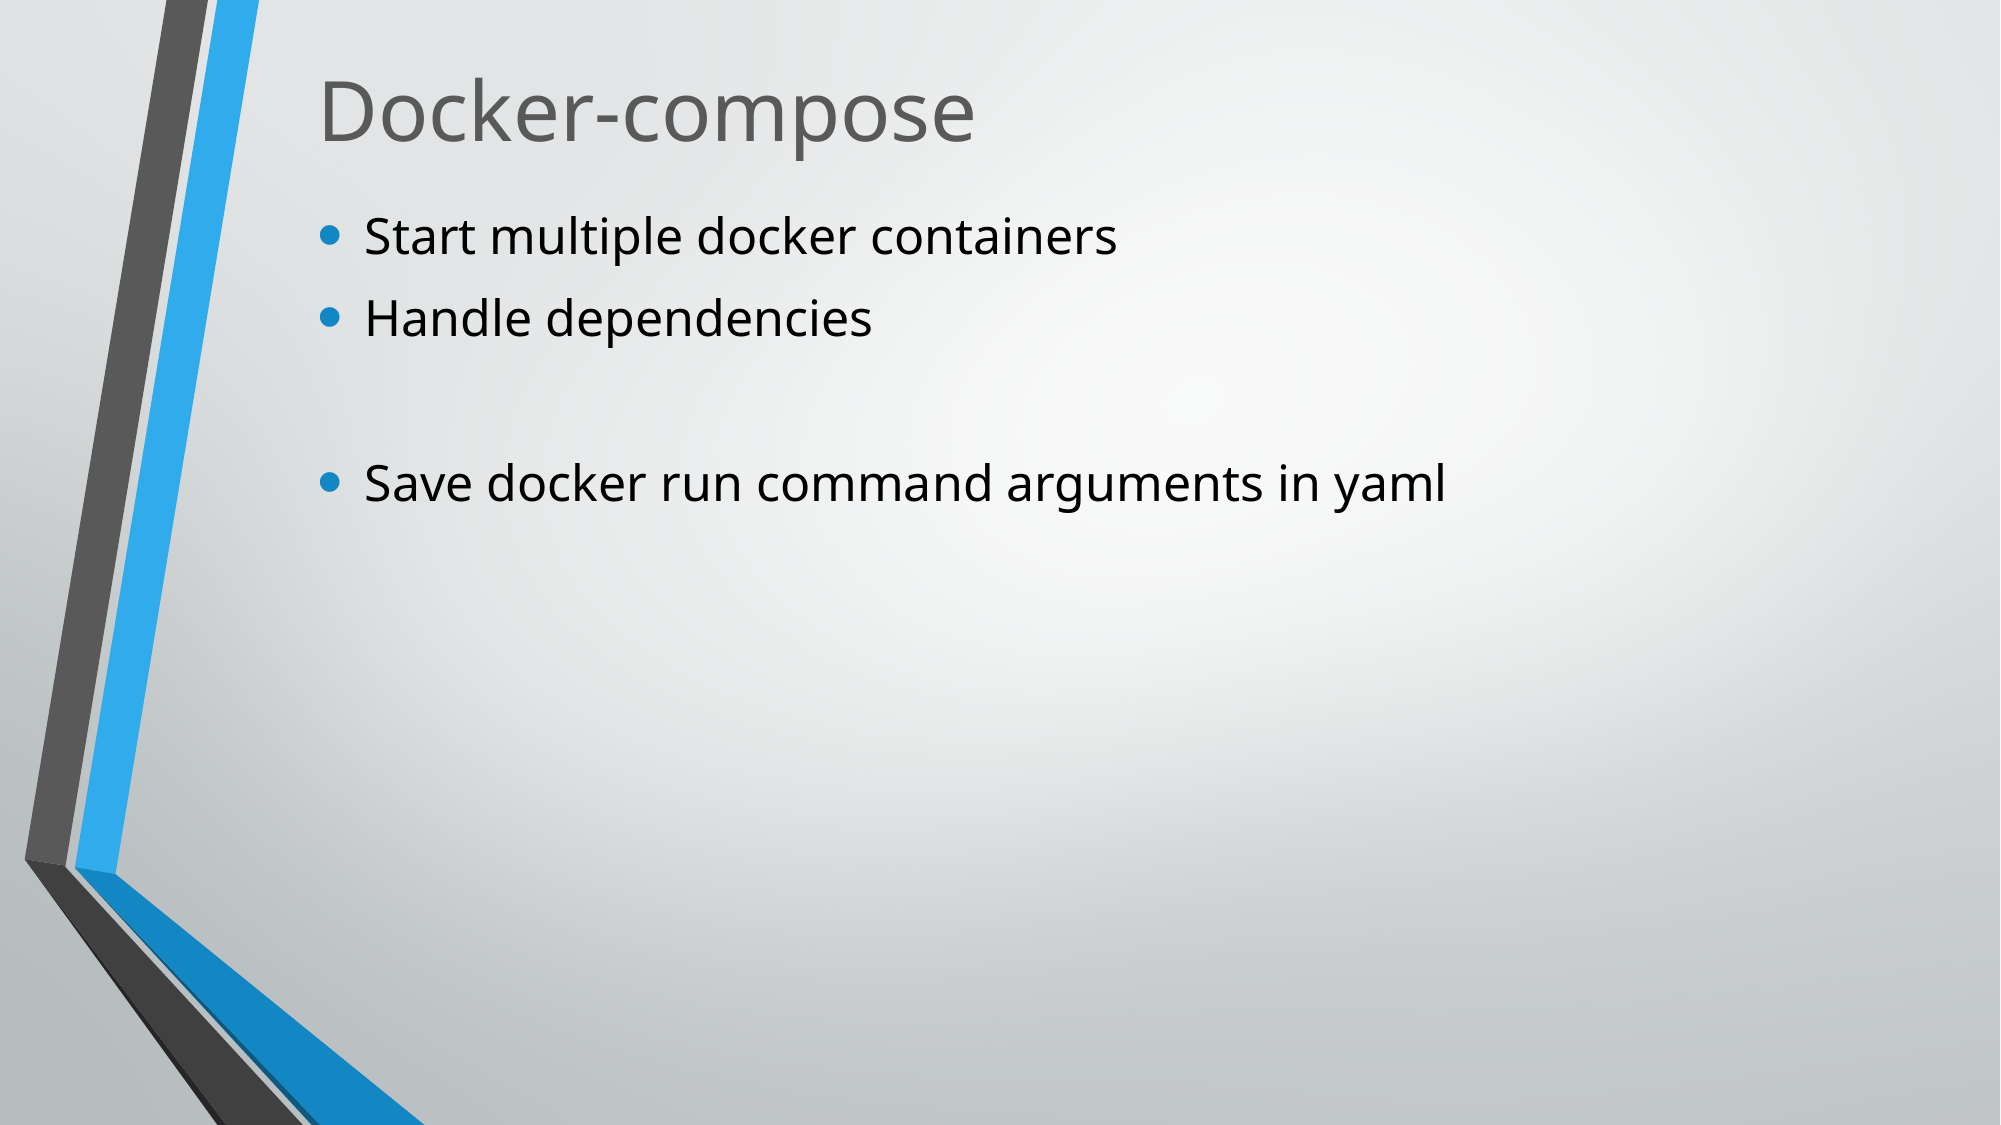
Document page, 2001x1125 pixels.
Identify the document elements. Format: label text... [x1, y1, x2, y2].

list Start multiple docker containers Handle dependencies Save docker run command arguments in yaml [302, 196, 1898, 970]
title Docker-compose [302, 42, 1898, 175]
